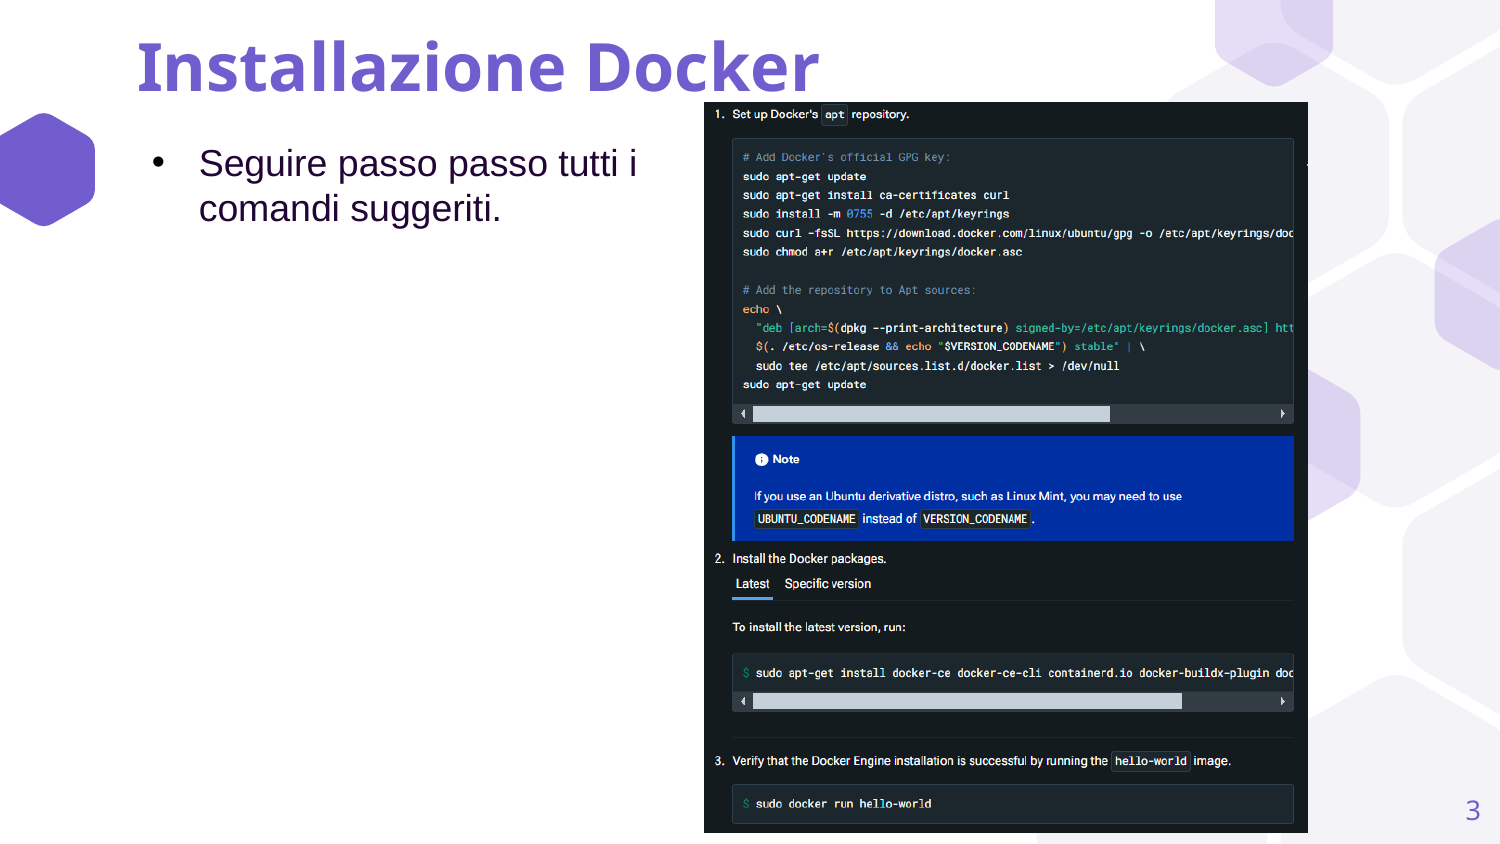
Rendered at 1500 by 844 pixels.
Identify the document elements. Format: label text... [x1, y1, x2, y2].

text_box Seguire passo passo tutti i comandi suggeriti. [137, 131, 698, 237]
slide_number 3 [1391, 779, 1482, 844]
picture [704, 102, 1308, 834]
text_box Installazione Docker [137, 37, 1124, 103]
